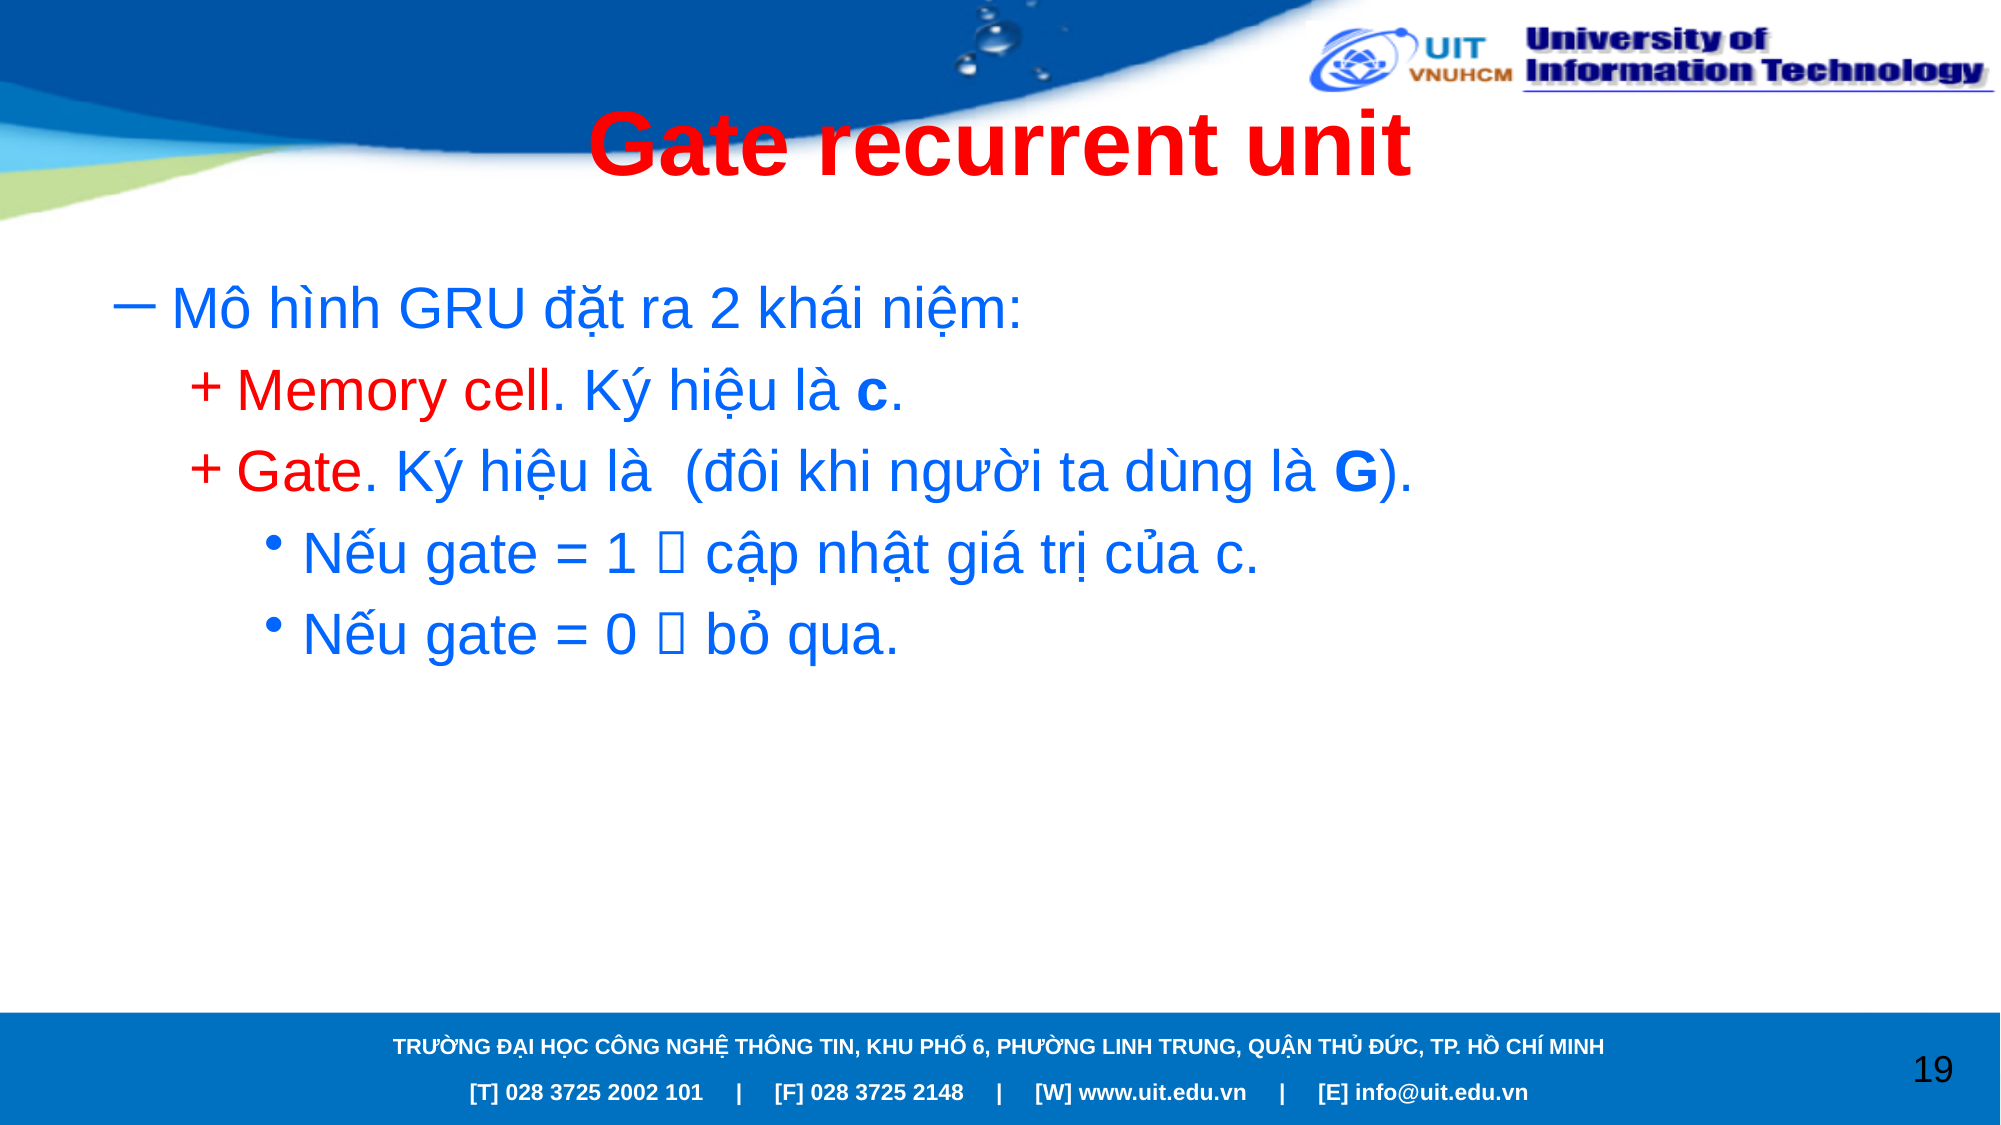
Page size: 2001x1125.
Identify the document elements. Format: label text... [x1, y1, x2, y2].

picture [0, 0, 2001, 1125]
title Gate recurrent unit [99, 45, 1900, 233]
